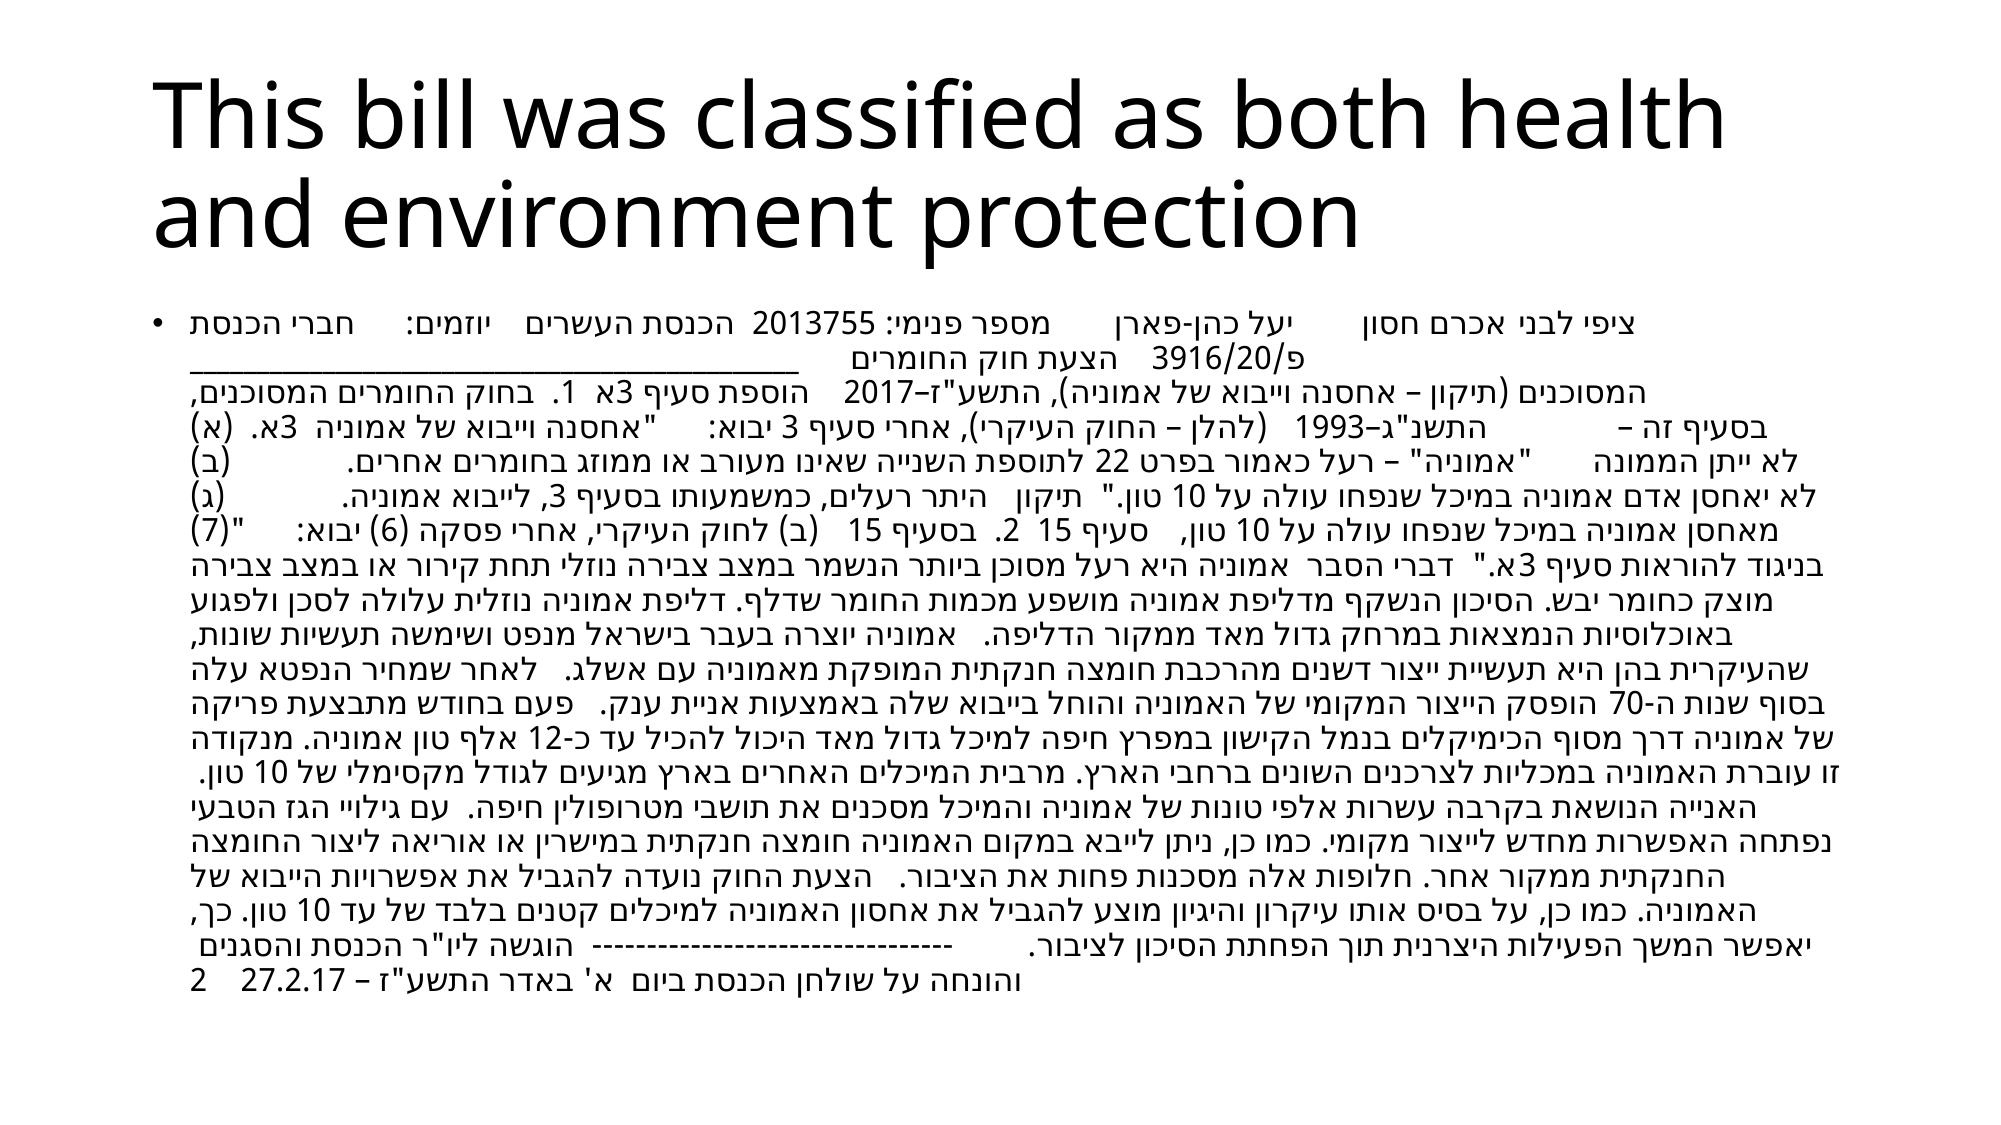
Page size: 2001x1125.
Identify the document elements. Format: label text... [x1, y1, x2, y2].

title This bill was classified as both health and environment protection [137, 59, 1863, 278]
list מספר פנימי: 2013755 הכנסת העשרים יוזמים: חברי הכנסת יעל כהן-פארן אכרם חסון ציפי לבני ______________________________________________ פ/3916/20 הצעת חוק החומרים המסוכנים (תיקון – אחסנה וייבוא של אמוניה), התשע"ז–2017 הוספת סעיף 3א 1. בחוק החומרים המסוכנים, התשנ"ג–1993 (להלן – החוק העיקרי), אחרי סעיף 3 יבוא: "אחסנה וייבוא של אמוניה 3א. (א) בסעיף זה – "אמוניה" – רעל כאמור בפרט 22 לתוספת השנייה שאינו מעורב או ממוזג בחומרים אחרים. (ב) לא ייתן הממונה היתר רעלים, כמשמעותו בסעיף 3, לייבוא אמוניה. (ג) לא יאחסן אדם אמוניה במיכל שנפחו עולה על 10 טון." תיקון סעיף 15 2. בסעיף 15(ב) לחוק העיקרי, אחרי פסקה (6) יבוא: "(7) מאחסן אמוניה במיכל שנפחו עולה על 10 טון, בניגוד להוראות סעיף 3א." דברי הסבר אמוניה היא רעל מסוכן ביותר הנשמר במצב צבירה נוזלי תחת קירור או במצב צבירה מוצק כחומר יבש. הסיכון הנשקף מדליפת אמוניה מושפע מכמות החומר שדלף. דליפת אמוניה נוזלית עלולה לסכן ולפגוע באוכלוסיות הנמצאות במרחק גדול מאד ממקור הדליפה. אמוניה יוצרה בעבר בישראל מנפט ושימשה תעשיות שונות, שהעיקרית בהן היא תעשיית ייצור דשנים מהרכבת חומצה חנקתית המופקת מאמוניה עם אשלג. לאחר שמחיר הנפטא עלה בסוף שנות ה-70 הופסק הייצור המקומי של האמוניה והוחל בייבוא שלה באמצעות אניית ענק. פעם בחודש מתבצעת פריקה של אמוניה דרך מסוף הכימיקלים בנמל הקישון במפרץ חיפה למיכל גדול מאד היכול להכיל עד כ-12 אלף טון אמוניה. מנקודה זו עוברת האמוניה במכליות לצרכנים השונים ברחבי הארץ. מרבית המיכלים האחרים בארץ מגיעים לגודל מקסימלי של 10 טון. האנייה הנושאת בקרבה עשרות אלפי טונות של אמוניה והמיכל מסכנים את תושבי מטרופולין חיפה. עם גילויי הגז הטבעי נפתחה האפשרות מחדש לייצור מקומי. כמו כן, ניתן לייבא במקום האמוניה חומצה חנקתית במישרין או אוריאה ליצור החומצה החנקתית ממקור אחר. חלופות אלה מסכנות פחות את הציבור. הצעת החוק נועדה להגביל את אפשרויות הייבוא של האמוניה. כמו כן, על בסיס אותו עיקרון והיגיון מוצע להגביל את אחסון האמוניה למיכלים קטנים בלבד של עד 10 טון. כך, יאפשר המשך הפעילות היצרנית תוך הפחתת הסיכון לציבור. --------------------------------- הוגשה ליו"ר הכנסת והסגנים והונחה על שולחן הכנסת ביום א' באדר התשע"ז – 27.2.17 2 [137, 299, 1863, 1014]
